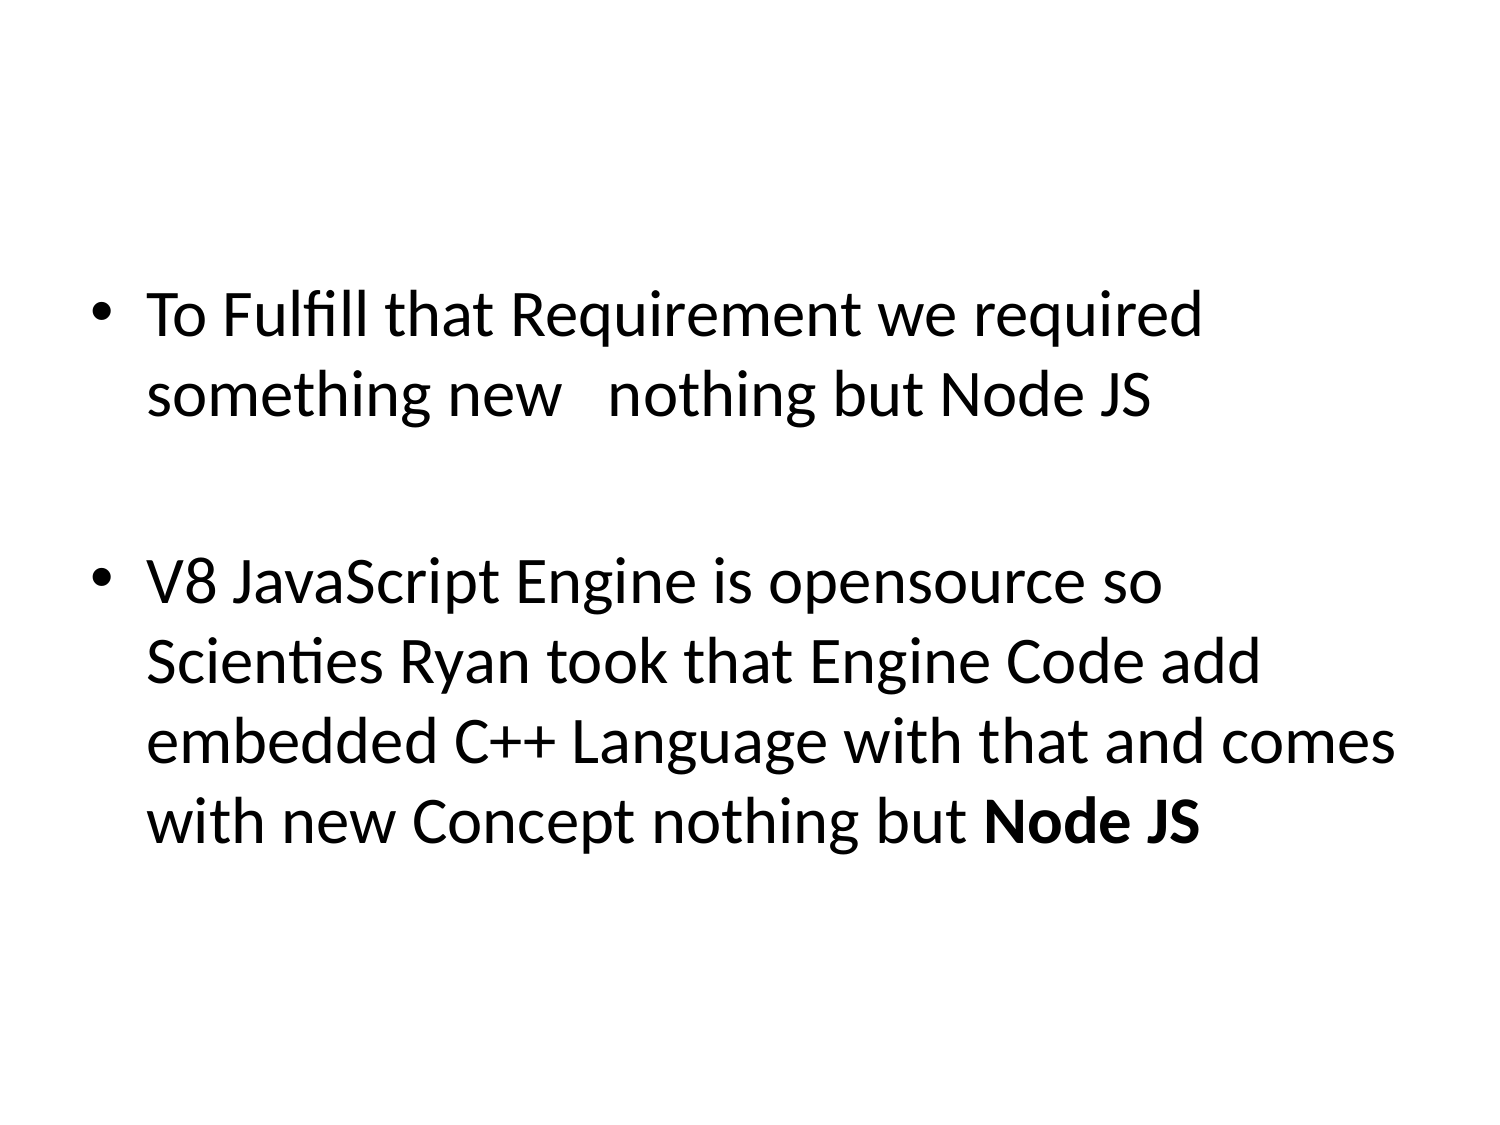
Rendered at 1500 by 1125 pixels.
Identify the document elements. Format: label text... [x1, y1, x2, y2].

list To Fulfill that Requirement we required something new nothing but Node JS V8 JavaScript Engine is opensource so Scienties Ryan took that Engine Code add embedded C++ Language with that and comes with new Concept nothing but Node JS [75, 262, 1425, 1005]
